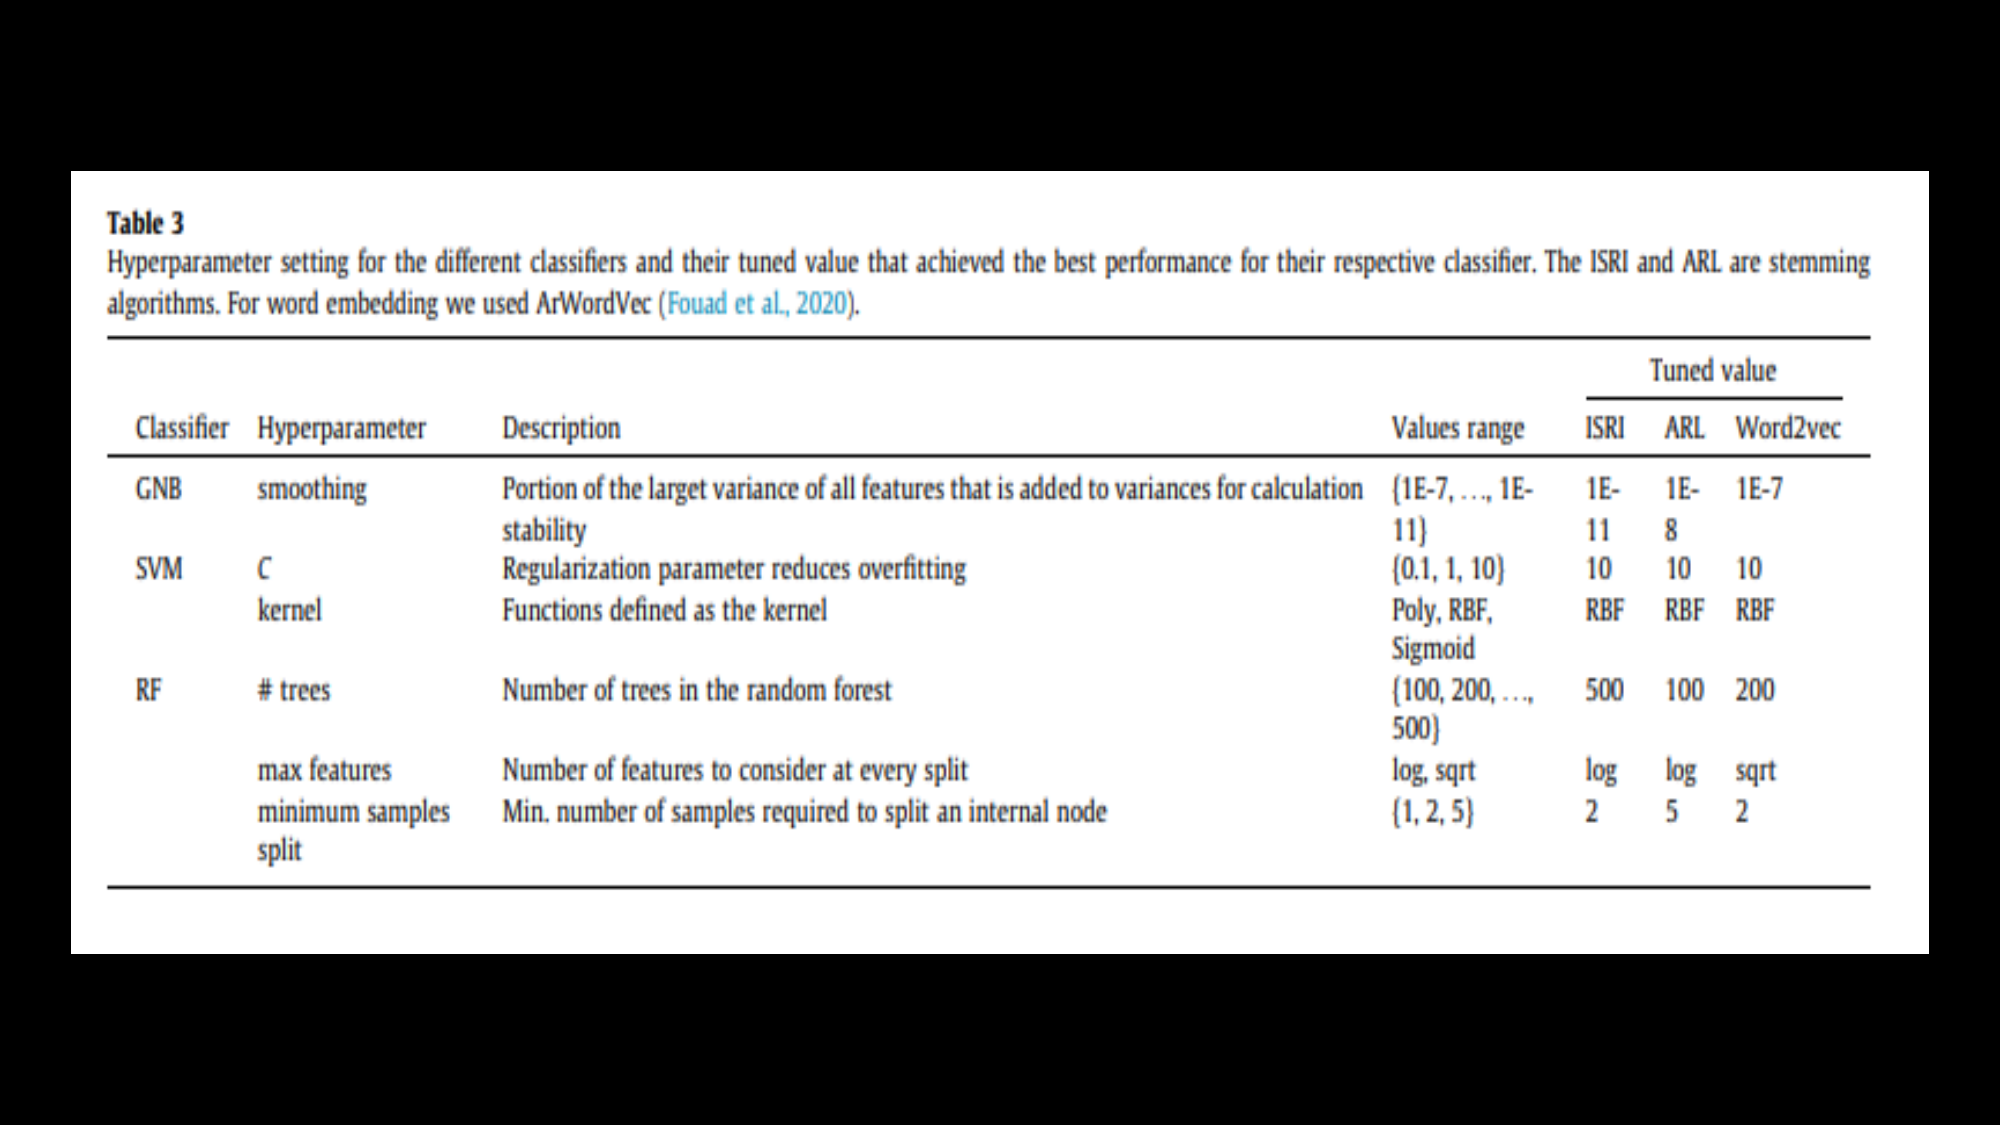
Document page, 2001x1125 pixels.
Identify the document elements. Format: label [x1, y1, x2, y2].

picture [71, 170, 1929, 955]
